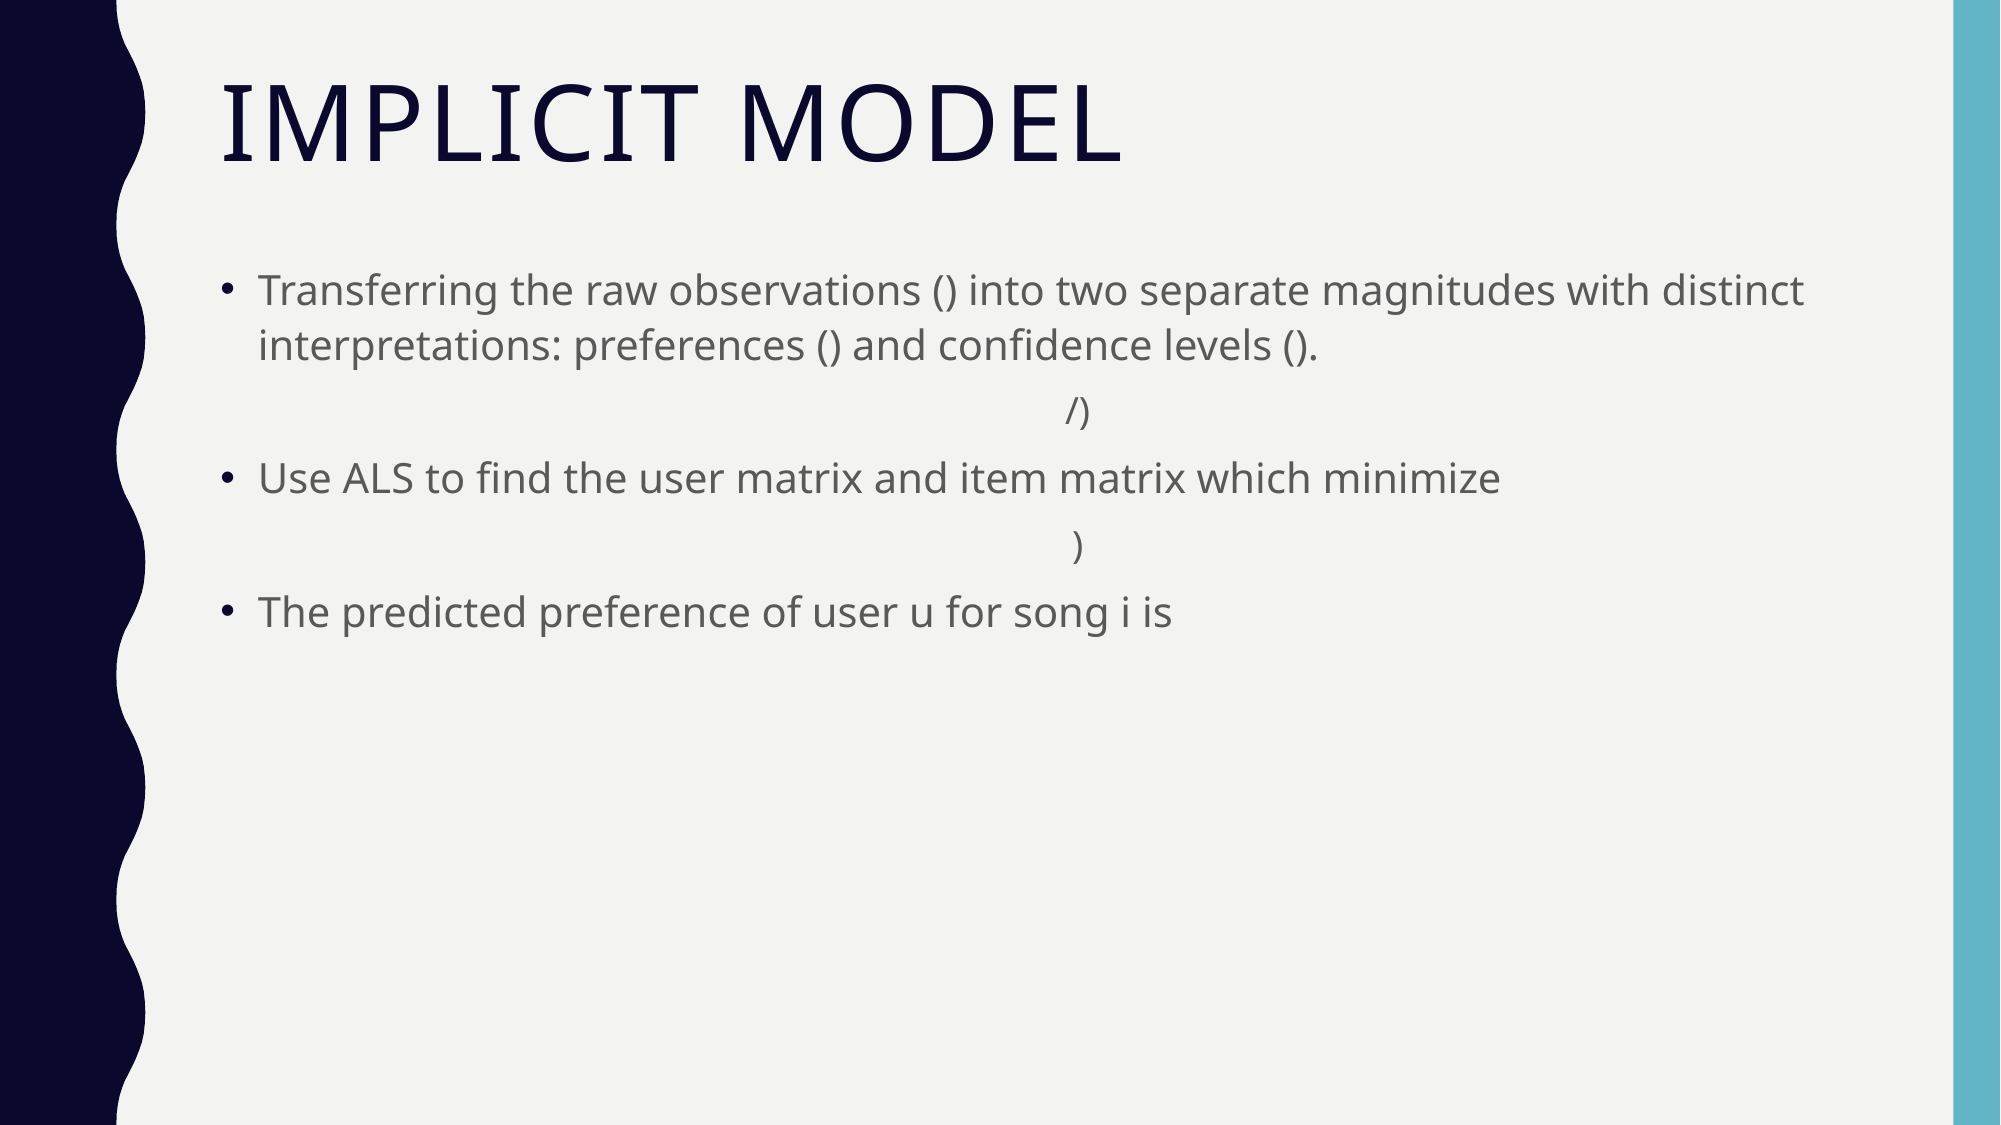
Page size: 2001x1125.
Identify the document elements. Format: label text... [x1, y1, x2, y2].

title implicit model [205, 62, 1875, 227]
